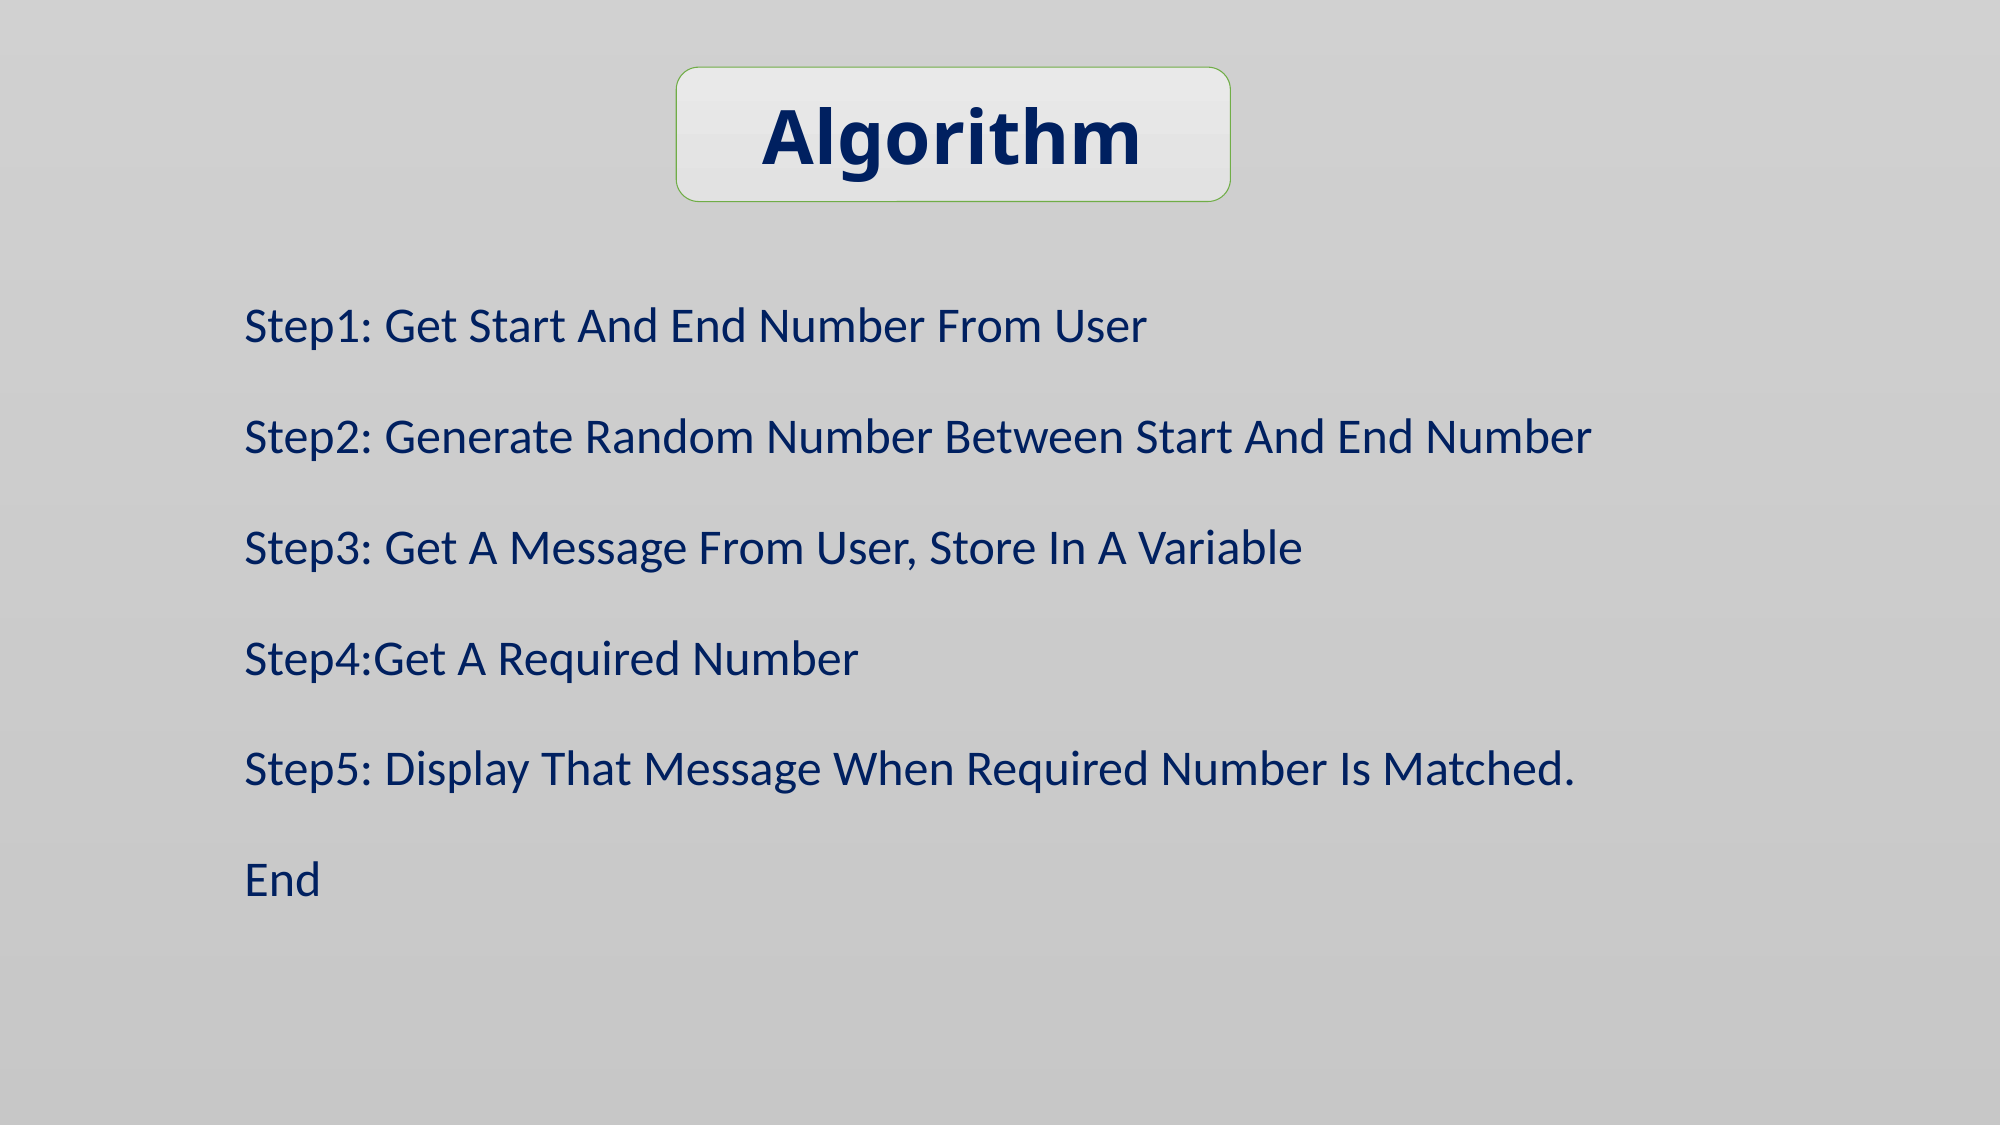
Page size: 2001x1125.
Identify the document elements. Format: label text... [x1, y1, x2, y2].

text_box Algorithm [675, 66, 1231, 203]
subtitle Step1: Get Start And End Number From User Step2: Generate Random Number Between Start And End Number Step3: Get A Message From User, Store In A Variable Step4:Get A Required Number Step5: Display That Message When Required Number Is Matched. End [229, 254, 1730, 990]
